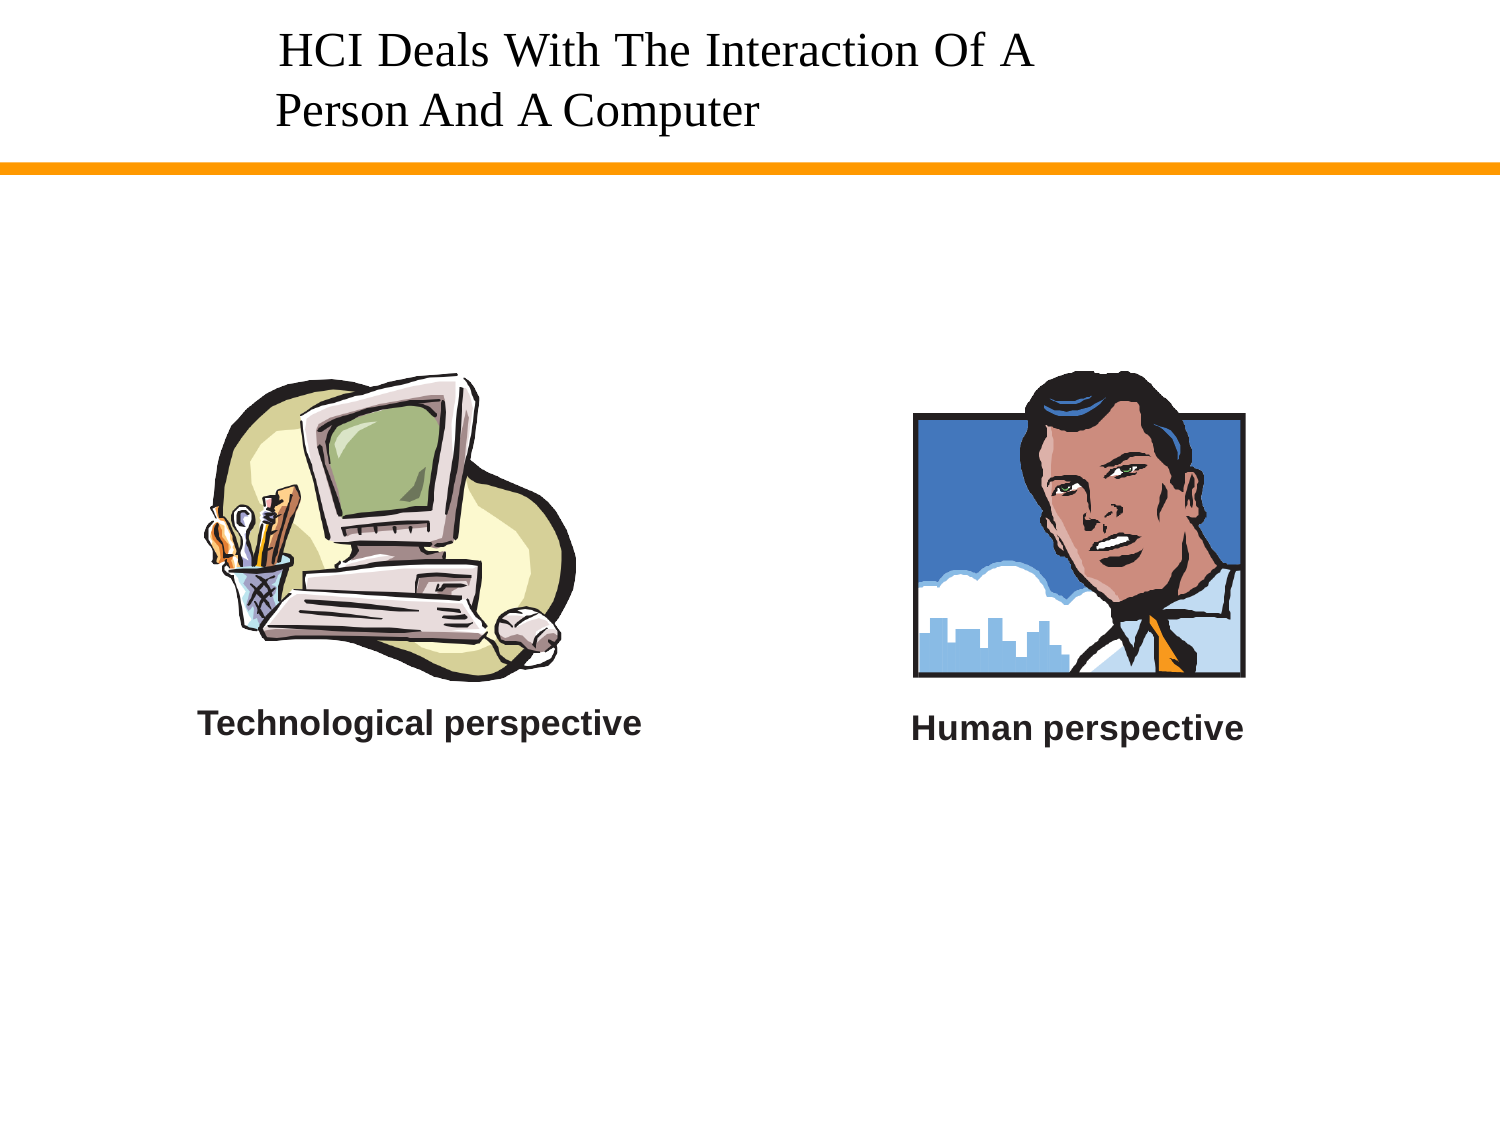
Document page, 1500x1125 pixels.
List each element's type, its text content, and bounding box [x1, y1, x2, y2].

title HCI Deals With The Interaction Of A Person And A Computer [247, 14, 1253, 206]
text_box Human perspective [908, 702, 1245, 748]
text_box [912, 371, 1246, 679]
picture [204, 372, 576, 682]
text_box Technological perspective [195, 697, 648, 743]
